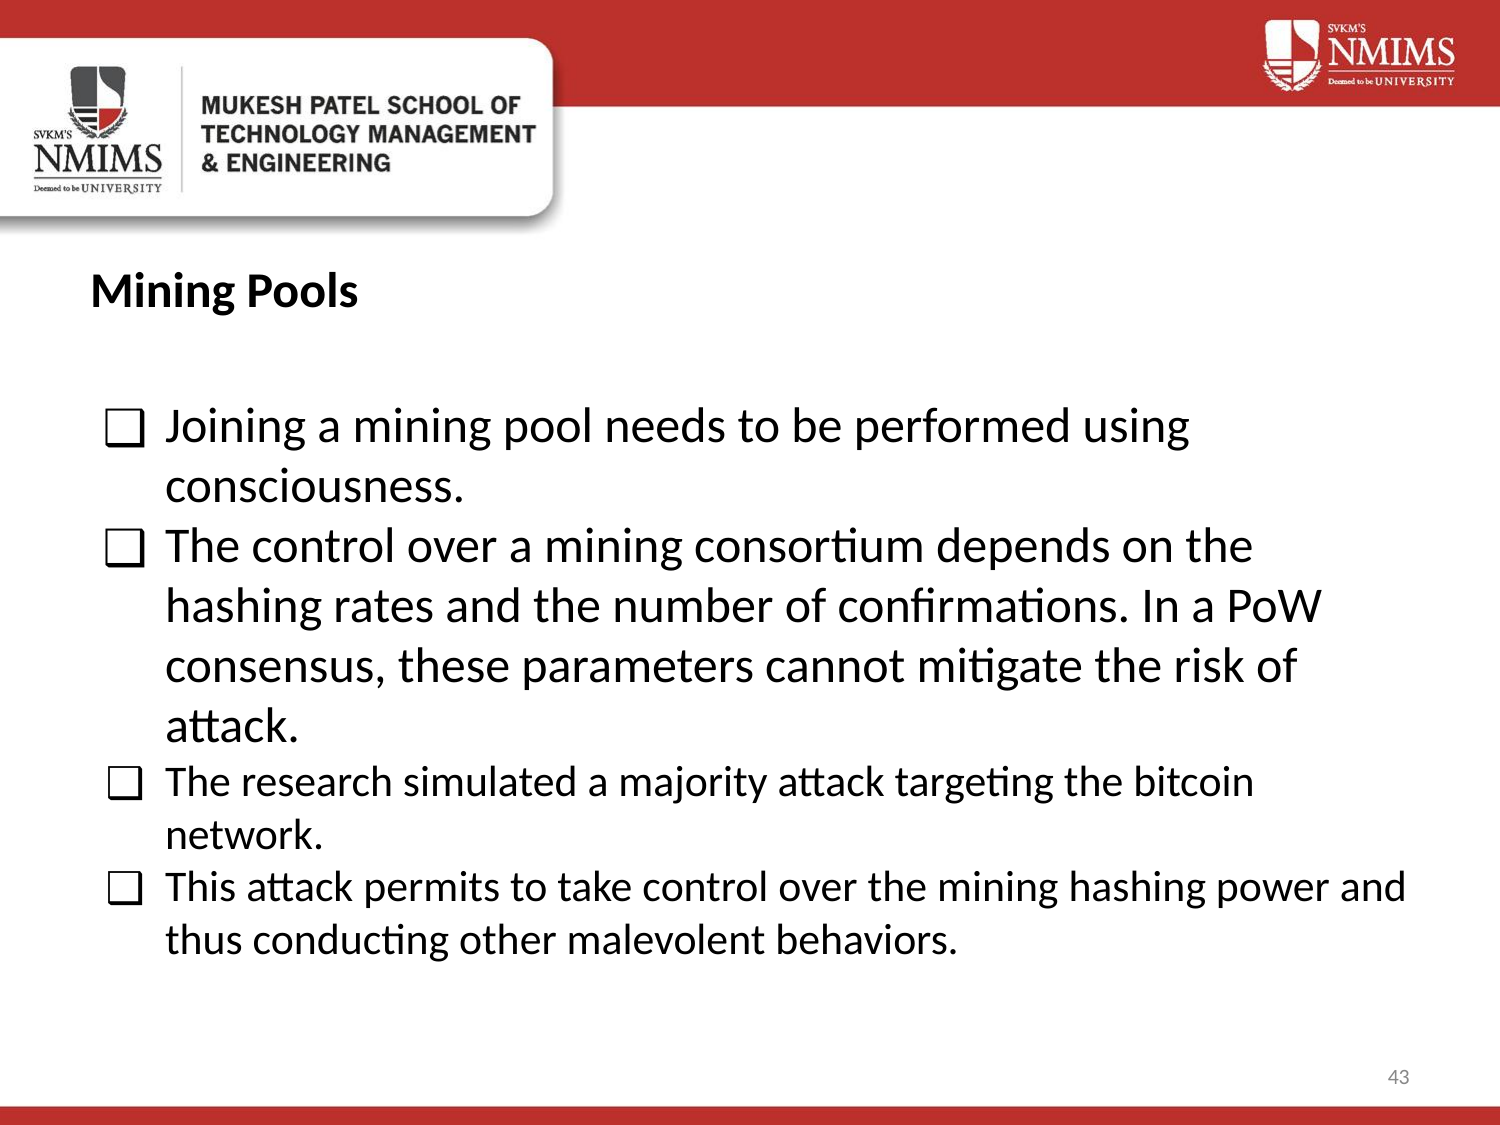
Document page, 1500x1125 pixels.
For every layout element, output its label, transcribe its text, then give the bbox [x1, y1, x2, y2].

slide_number ‹#› [1074, 1045, 1425, 1106]
title Mining Pools [75, 212, 1425, 363]
list Joining a mining pool needs to be performed using consciousness. The control over a mining consortium depends on the hashing rates and the number of confirmations. In a PoW consensus, these parameters cannot mitigate the risk of attack. The research simulated a majority attack targeting the bitcoin network. This attack permits to take control over the mining hashing power and thus conducting other malevolent behaviors. [75, 377, 1425, 1046]
picture [0, 0, 1500, 1125]
